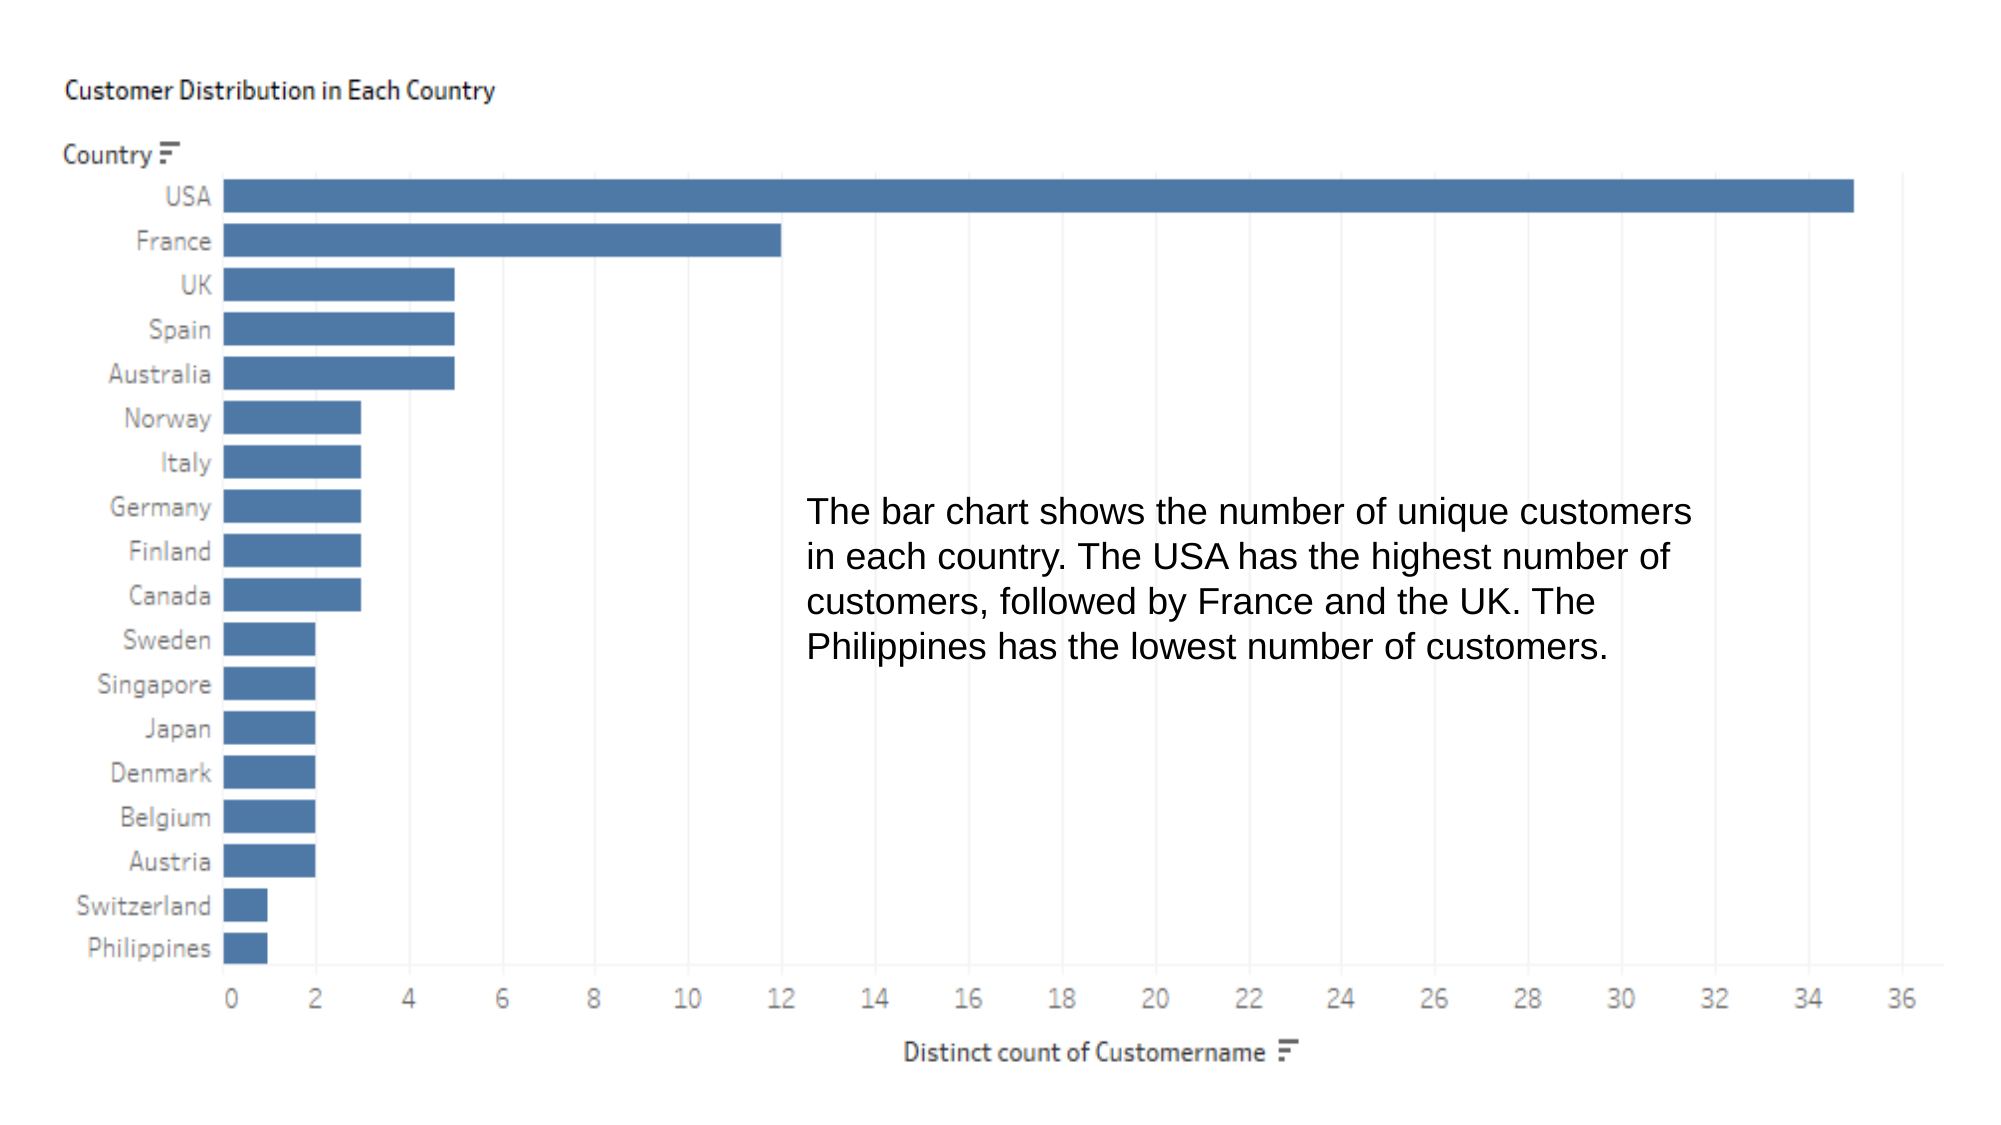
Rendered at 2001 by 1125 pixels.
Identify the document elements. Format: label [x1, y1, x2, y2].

picture [57, 58, 1944, 1073]
